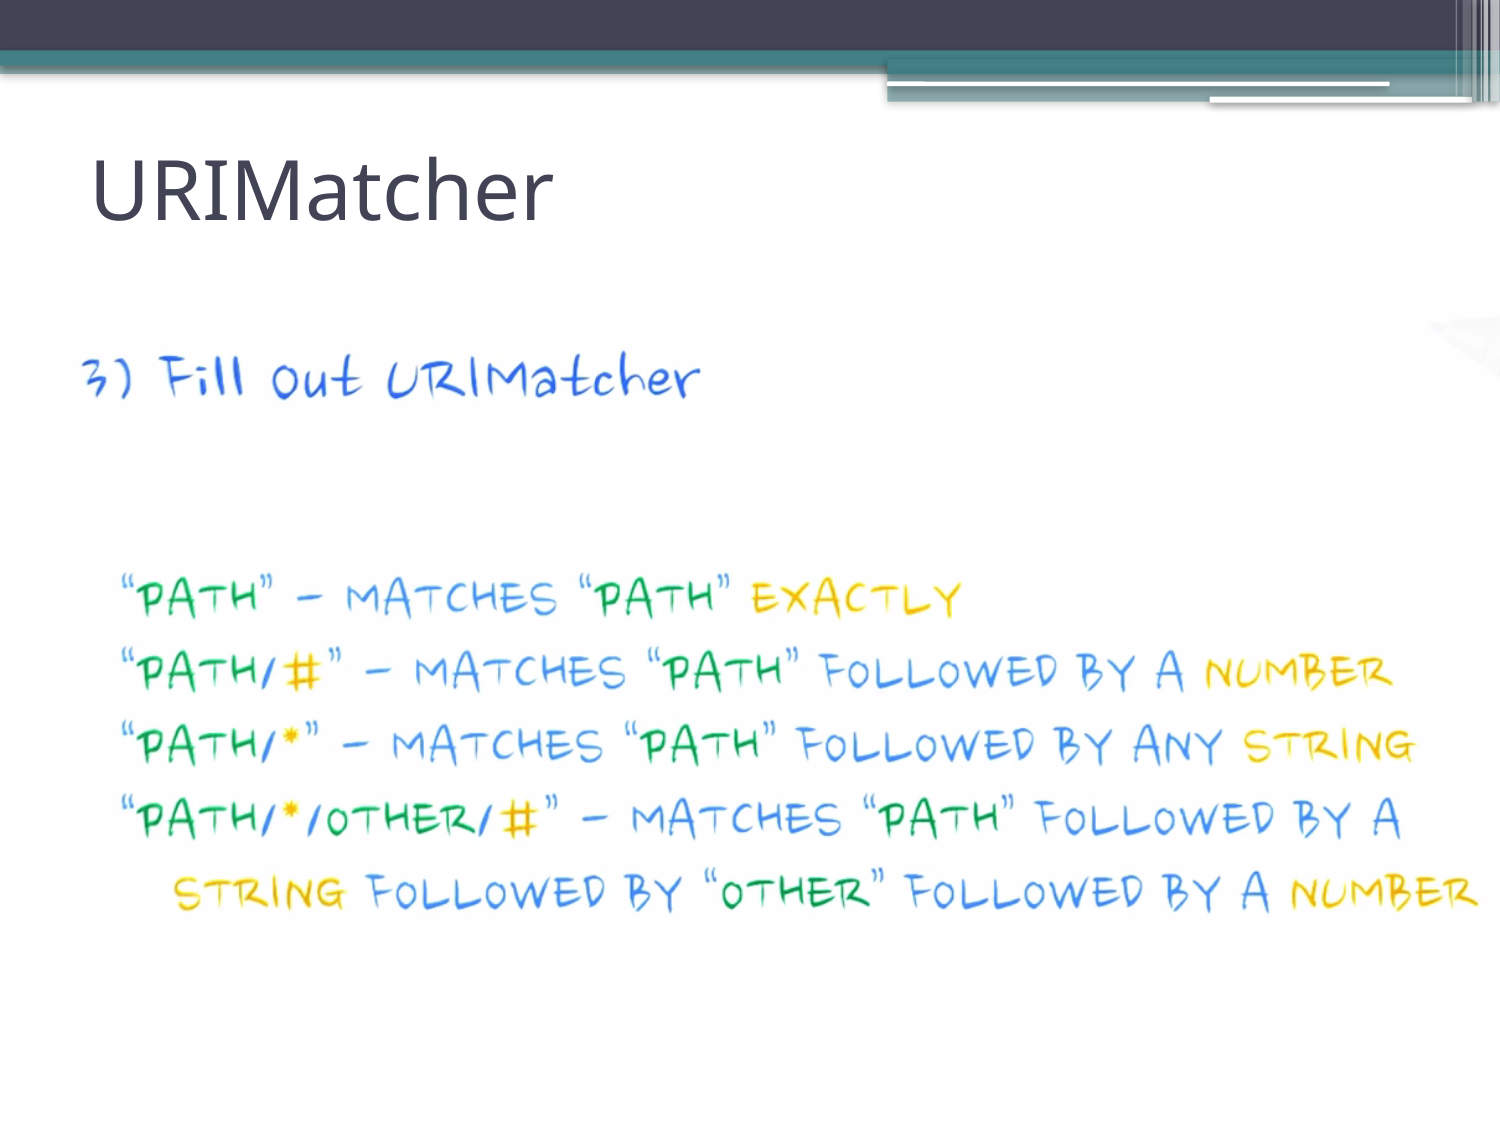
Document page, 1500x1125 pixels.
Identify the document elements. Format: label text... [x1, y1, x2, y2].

title URIMatcher [75, 99, 1425, 229]
picture [0, 232, 1500, 1125]
